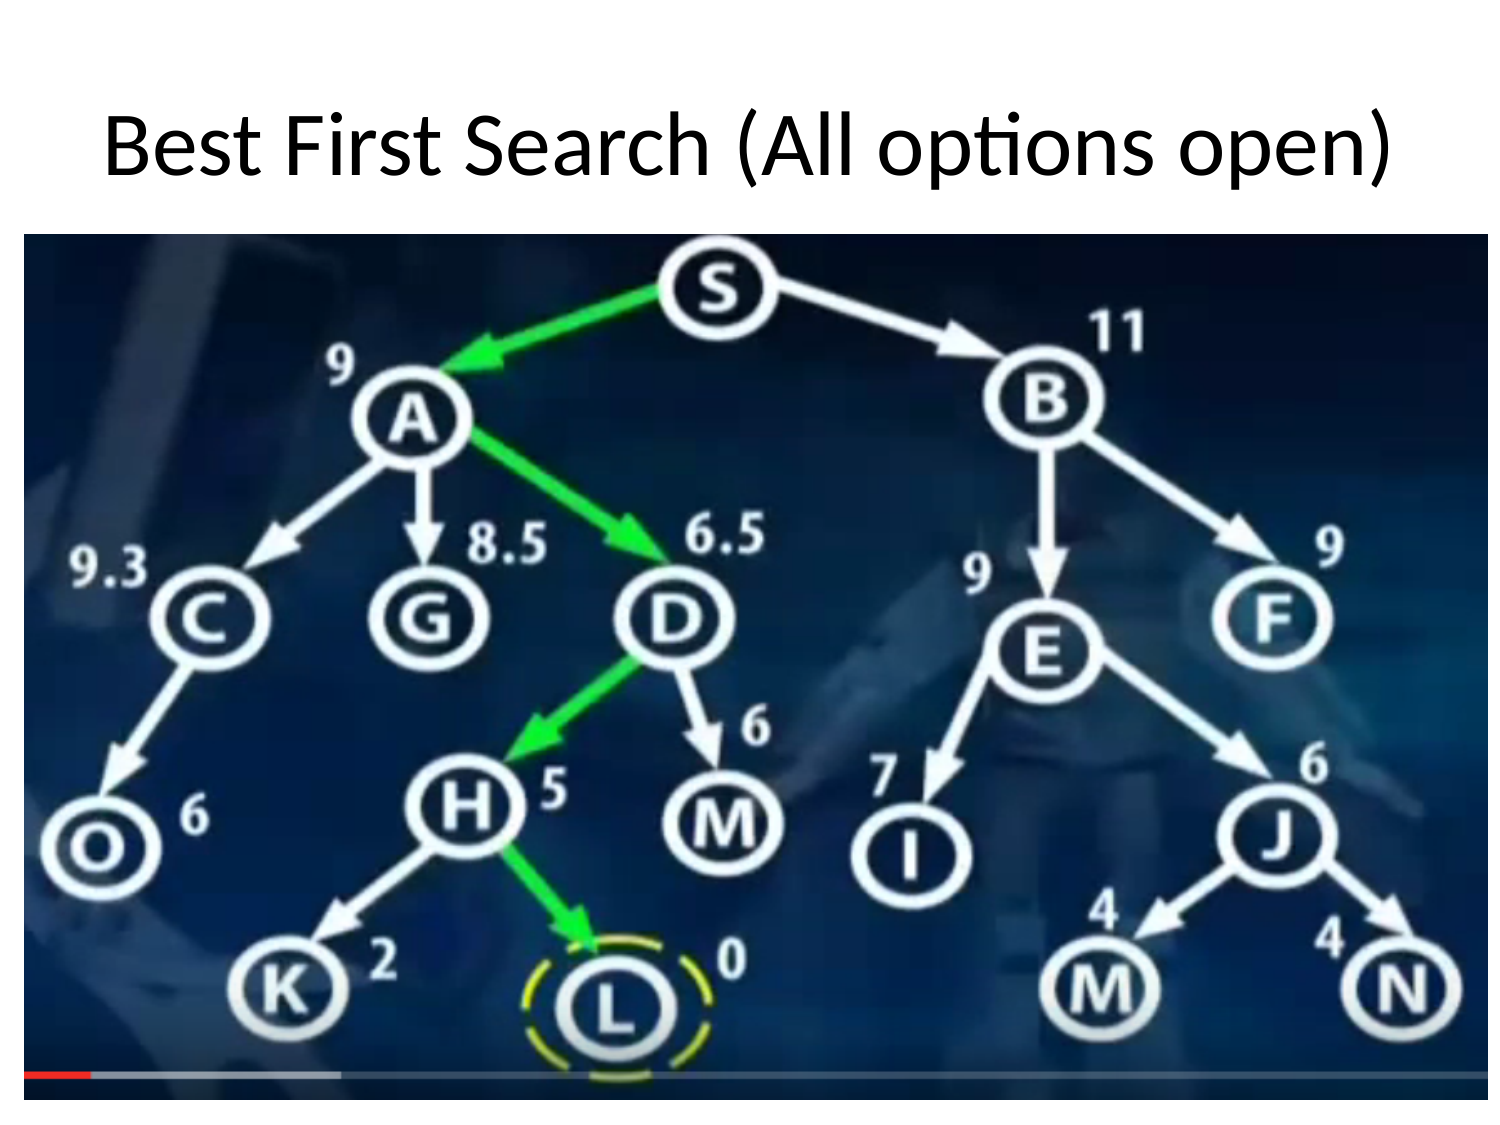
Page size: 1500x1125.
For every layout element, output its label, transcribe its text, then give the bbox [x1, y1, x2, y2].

title Best First Search (All options open) [75, 45, 1425, 233]
picture [24, 234, 1488, 1101]
